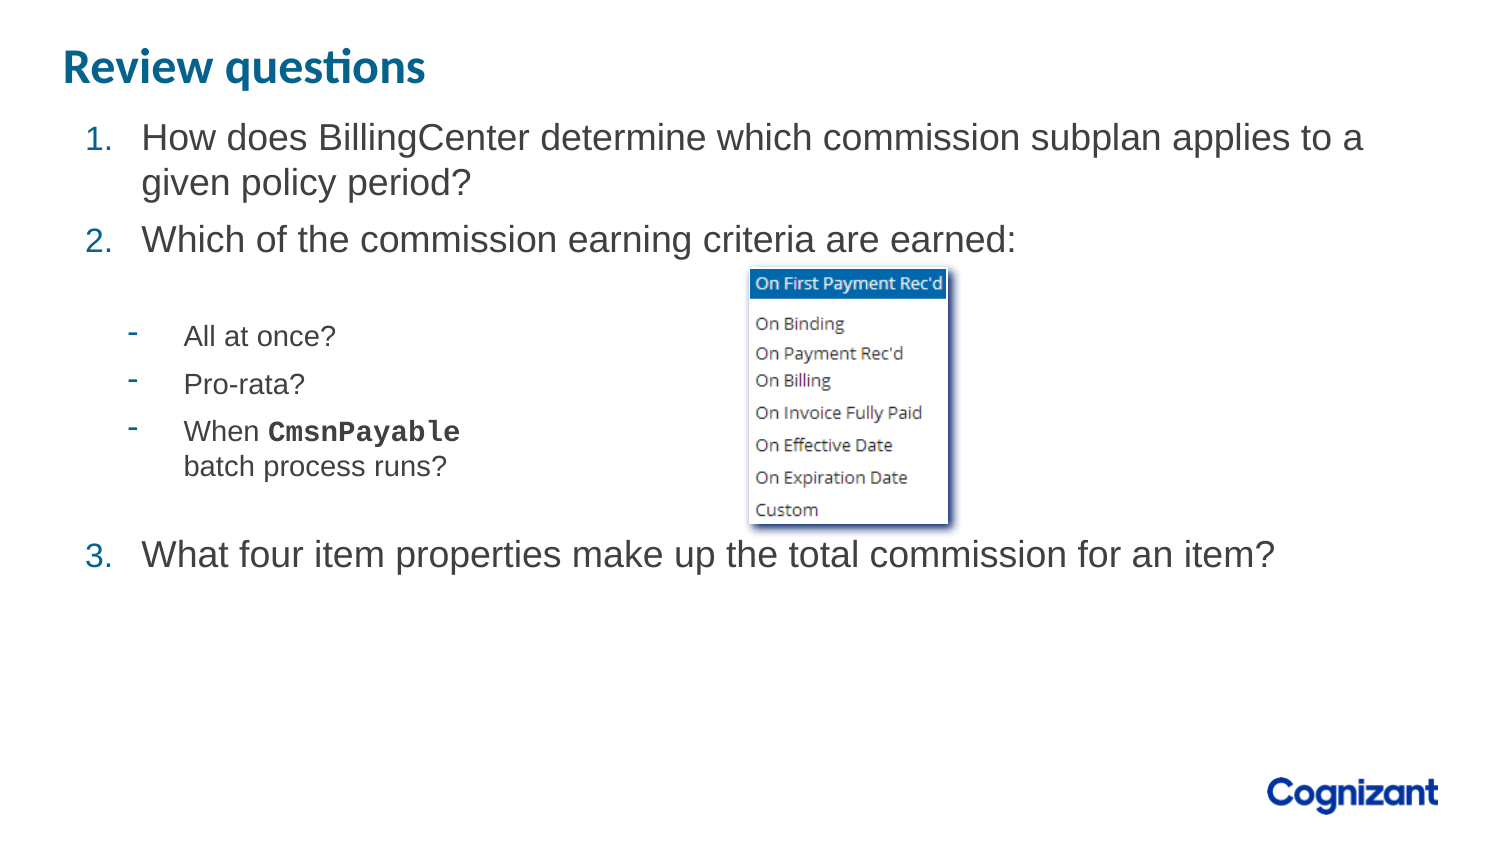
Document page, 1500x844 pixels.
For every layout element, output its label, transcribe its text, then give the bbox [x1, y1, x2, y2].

picture [750, 268, 947, 523]
title Review questions [63, 45, 1438, 147]
picture [1267, 788, 1438, 815]
list How does BillingCenter determine which commission subplan applies to a given policy period? Which of the commission earning criteria are earned: All at once? Pro-rata? When CmsnPayable batch process runs? What four item properties make up the total commission for an item? [85, 112, 1450, 788]
